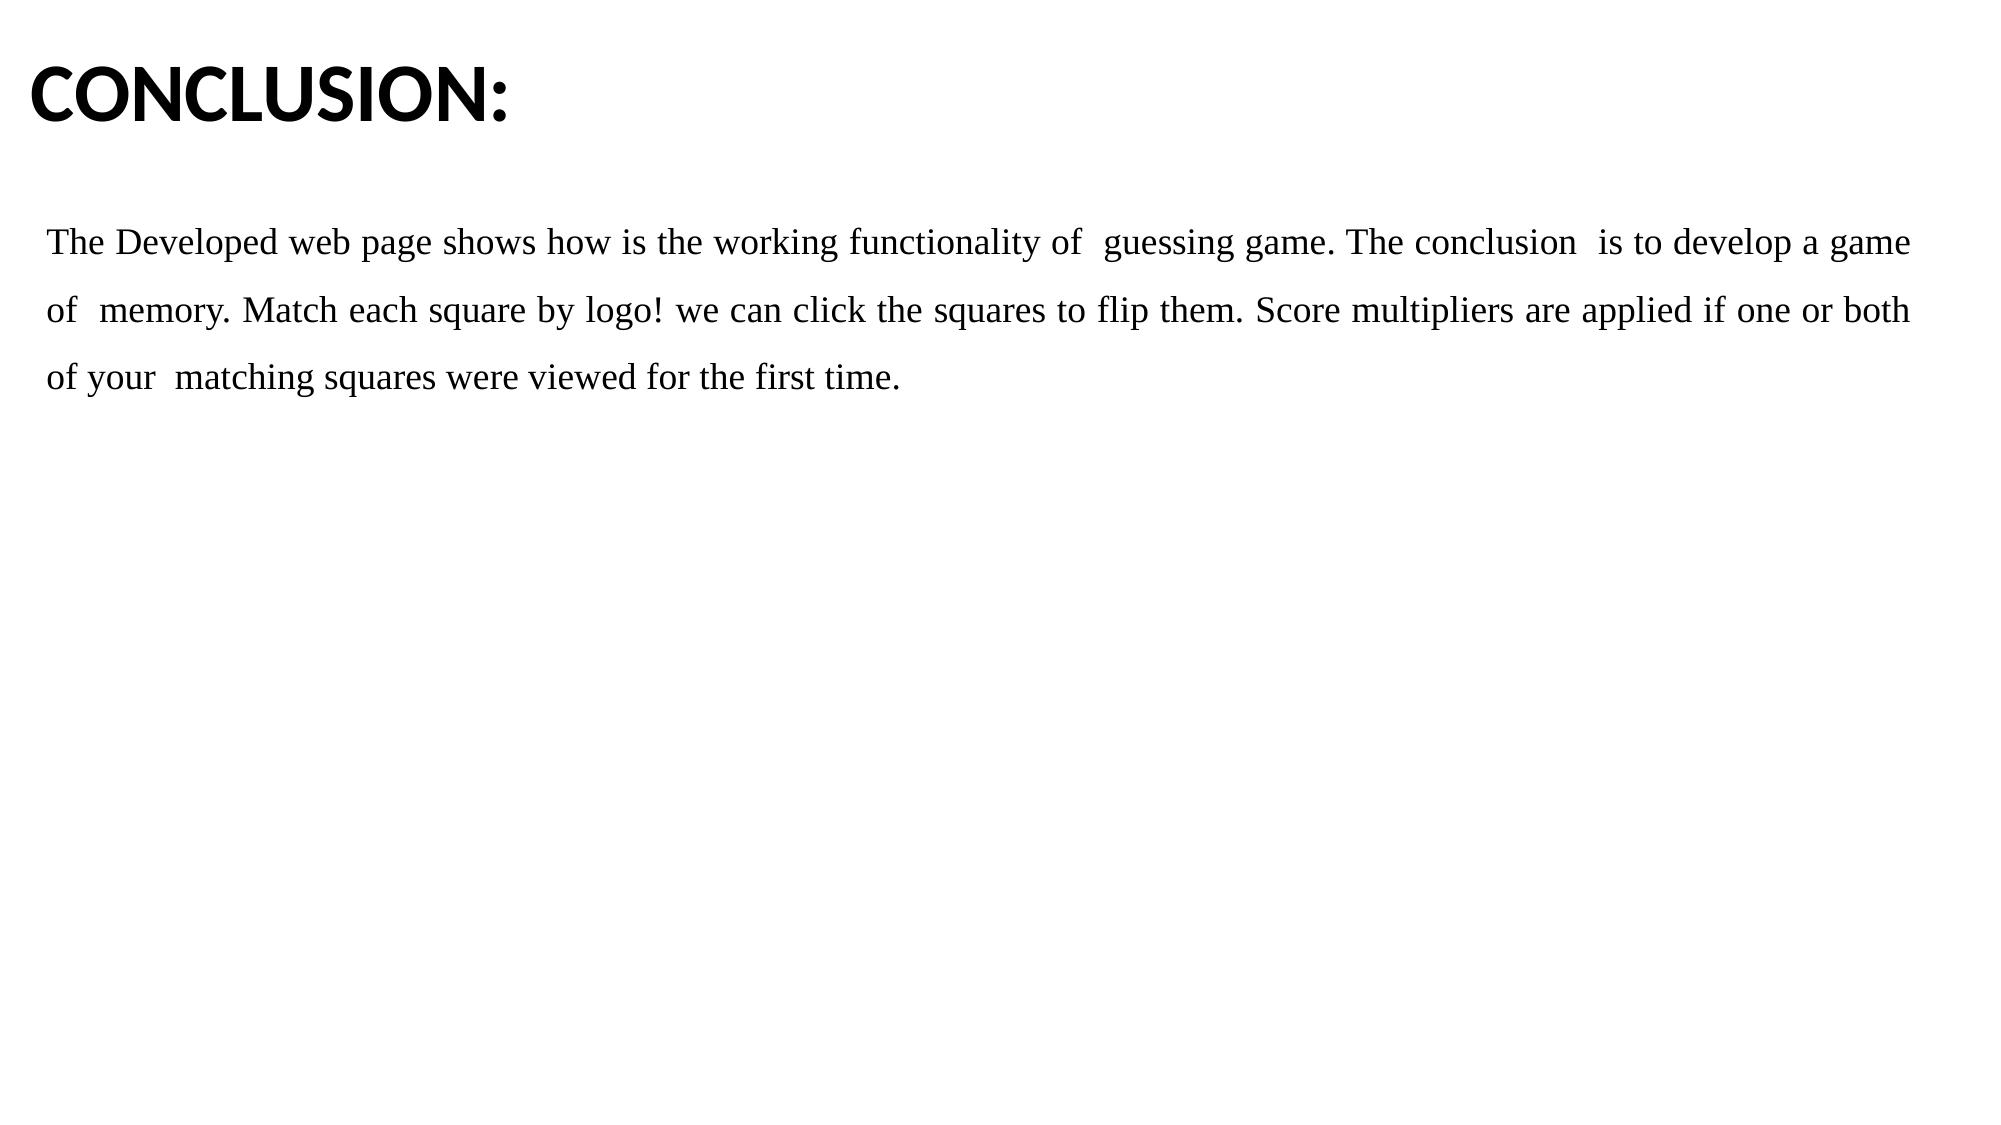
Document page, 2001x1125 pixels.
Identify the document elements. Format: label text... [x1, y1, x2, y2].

text_box The Developed web page shows how is the working functionality of guessing game. The conclusion is to develop a game of memory. Match each square by logo! we can click the squares to flip them. Score multipliers are applied if one or both of your matching squares were viewed for the first time. [31, 187, 1929, 405]
text_box CONCLUSION: [15, 30, 984, 146]
